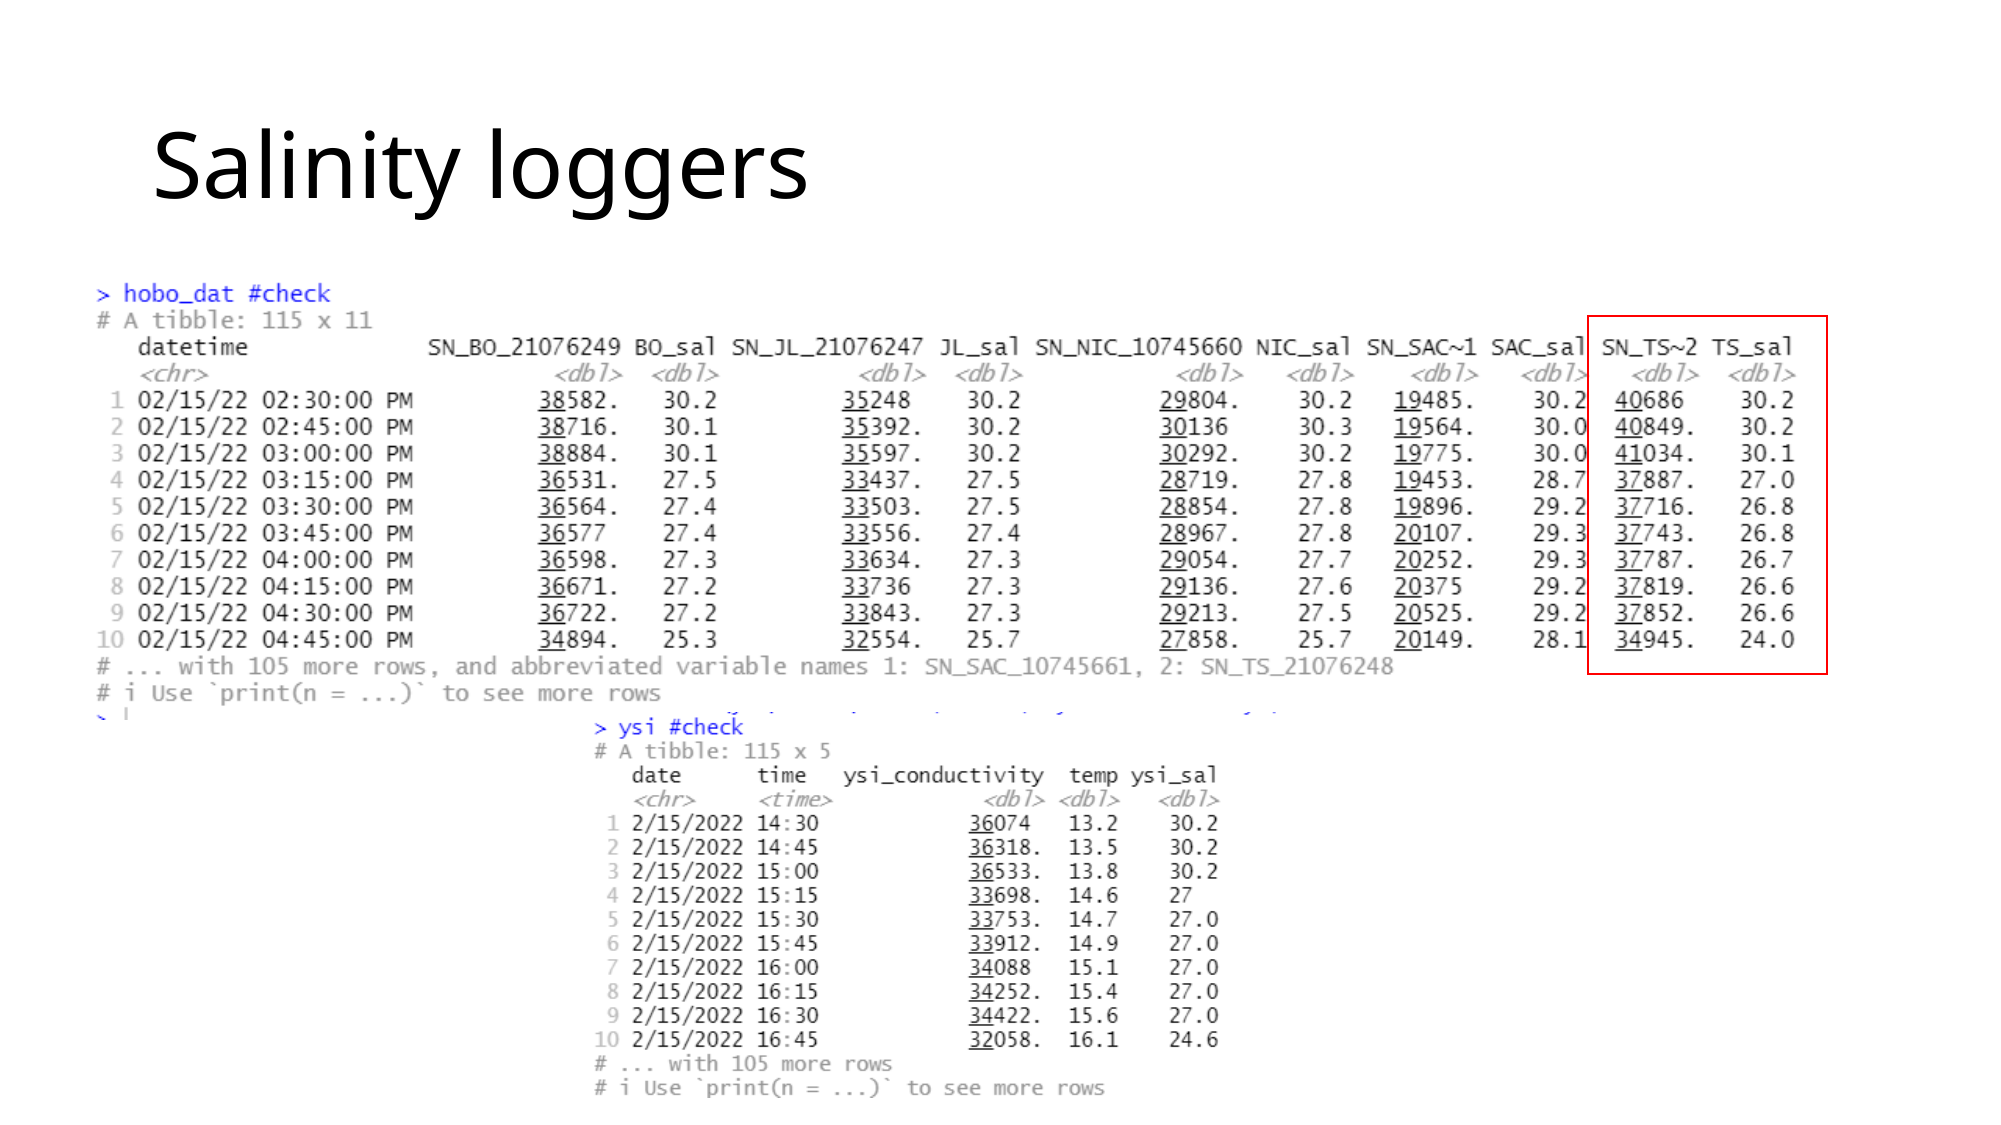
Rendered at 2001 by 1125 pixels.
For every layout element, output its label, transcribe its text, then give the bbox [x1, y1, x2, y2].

picture [92, 277, 1810, 1098]
text_box [1810, 315, 1828, 675]
title Salinity loggers [137, 59, 1863, 278]
